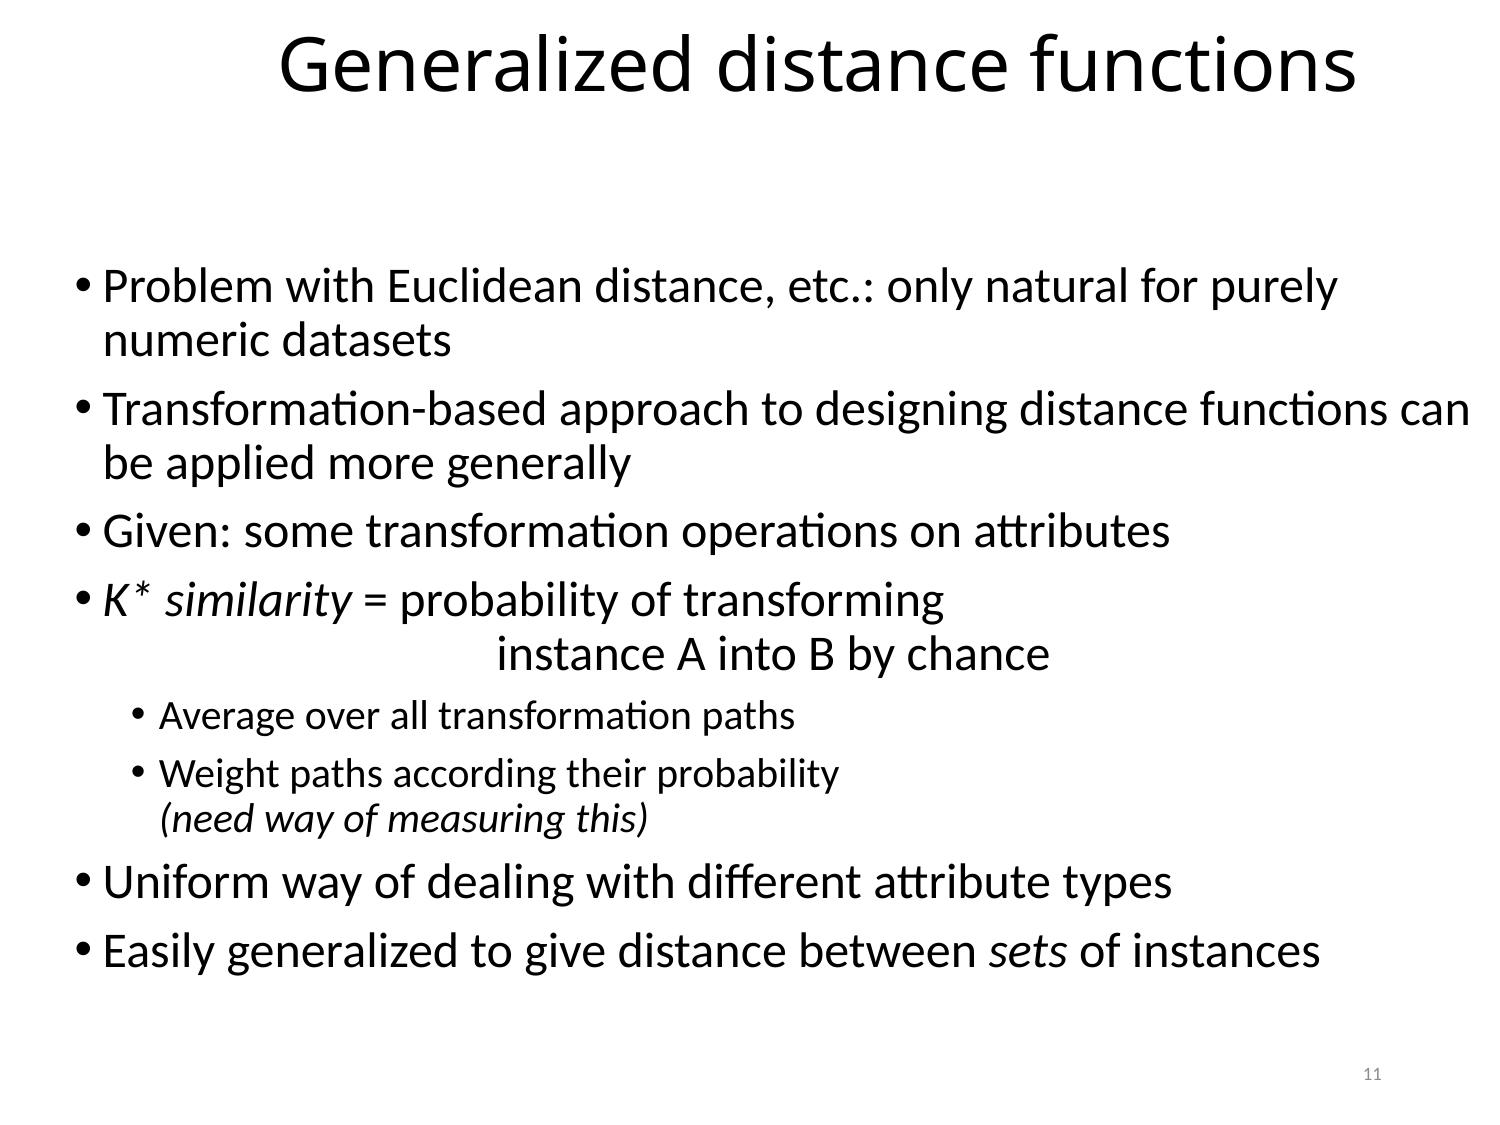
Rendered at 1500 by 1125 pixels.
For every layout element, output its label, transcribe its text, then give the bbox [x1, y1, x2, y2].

title Generalized distance functions [262, 0, 1500, 148]
list Problem with Euclidean distance, etc.: only natural for purely numeric datasets Transformation-based approach to designing distance functions can be applied more generally Given: some transformation operations on attributes K* similarity = probability of transforming instance A into B by chance Average over all transformation paths Weight paths according their probability (need way of measuring this) Uniform way of dealing with different attribute types Easily generalized to give distance between sets of instances [59, 252, 1491, 986]
slide_number 11 [1059, 1042, 1397, 1103]
